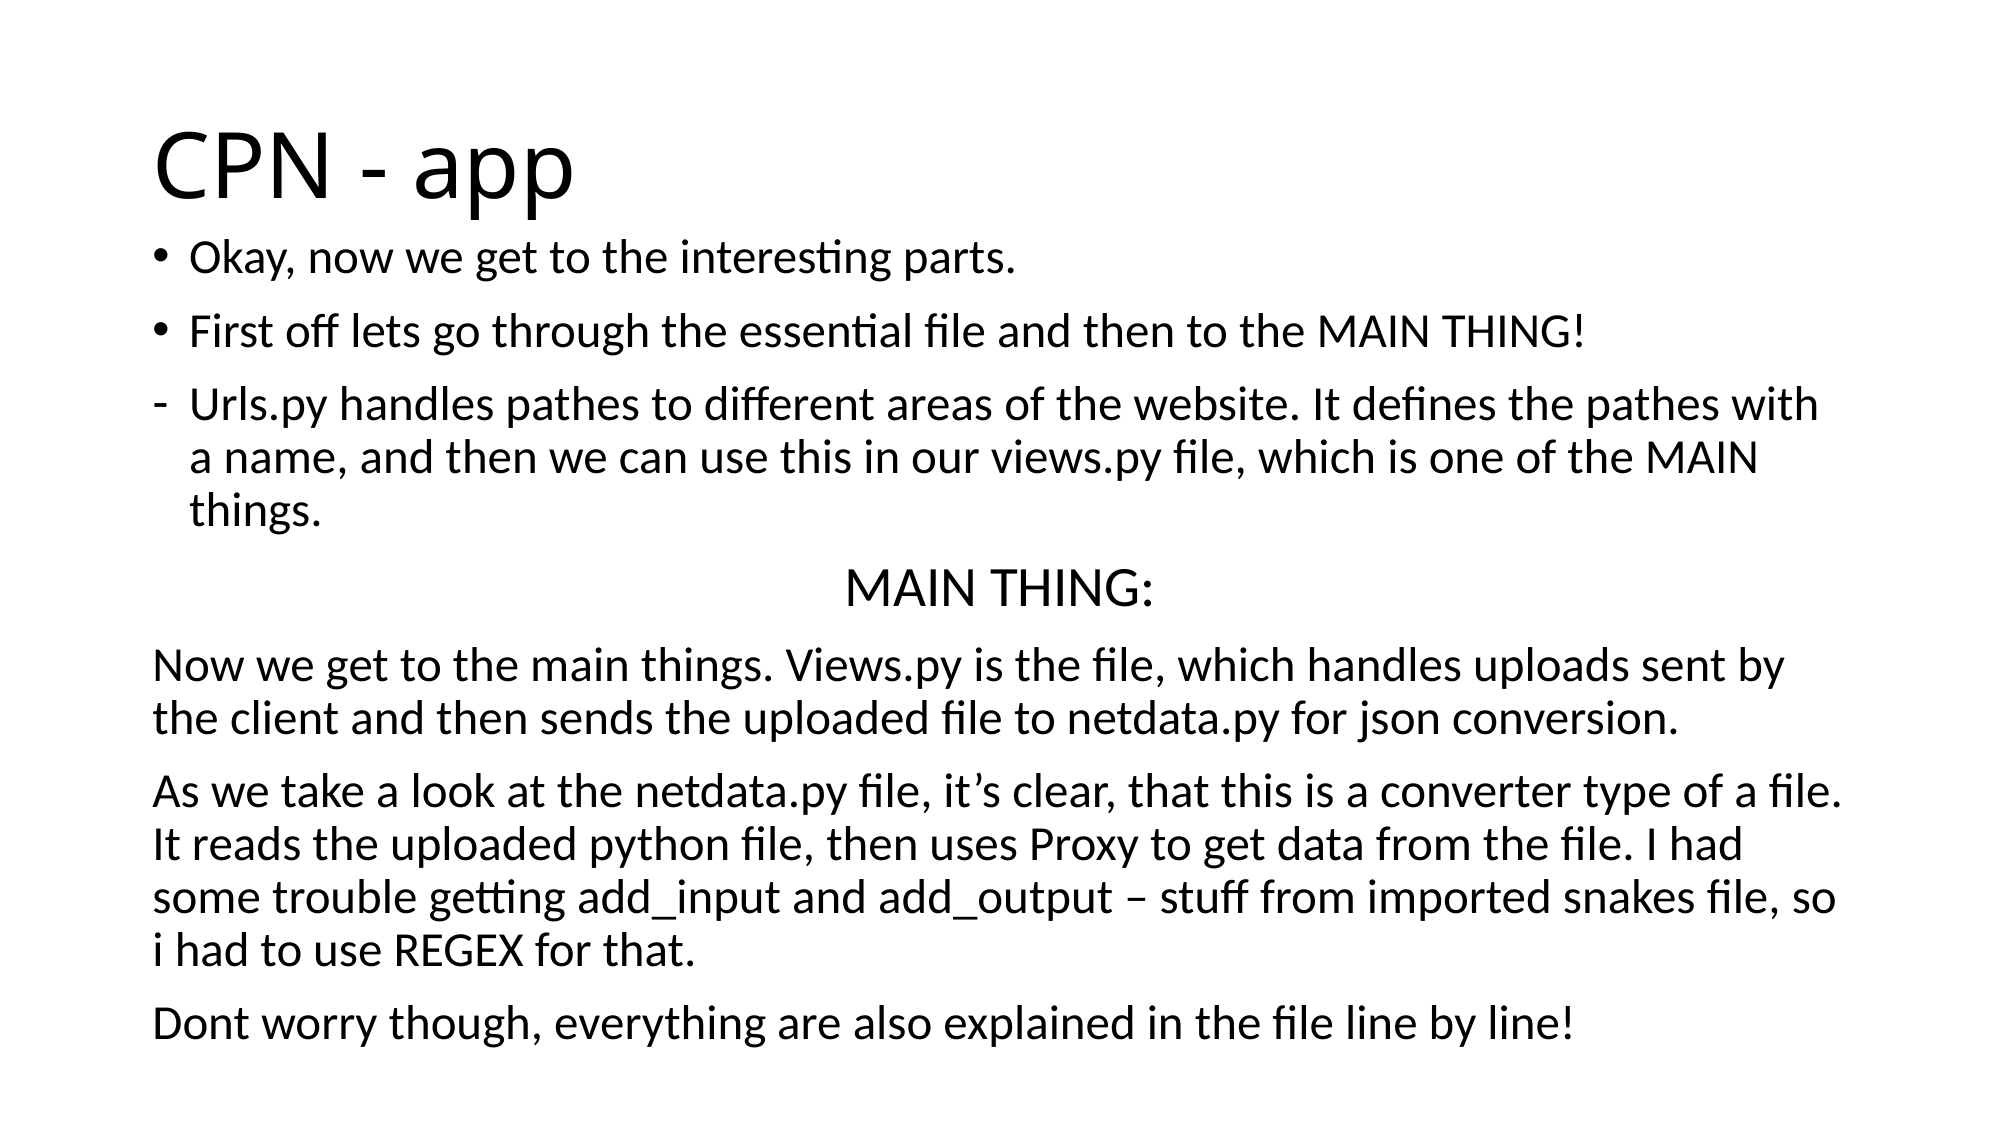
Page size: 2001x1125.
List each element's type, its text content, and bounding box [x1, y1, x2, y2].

title CPN - app [137, 59, 1863, 223]
list Okay, now we get to the interesting parts. First off lets go through the essential file and then to the MAIN THING! Urls.py handles pathes to different areas of the website. It defines the pathes with a name, and then we can use this in our views.py file, which is one of the MAIN things. MAIN THING: Now we get to the main things. Views.py is the file, which handles uploads sent by the client and then sends the uploaded file to netdata.py for json conversion. As we take a look at the netdata.py file, it’s clear, that this is a converter type of a file. It reads the uploaded python file, then uses Proxy to get data from the file. I had some trouble getting add_input and add_output – stuff from imported snakes file, so i had to use REGEX for that. Dont worry though, everything are also explained in the file line by line! [137, 223, 1863, 1066]
